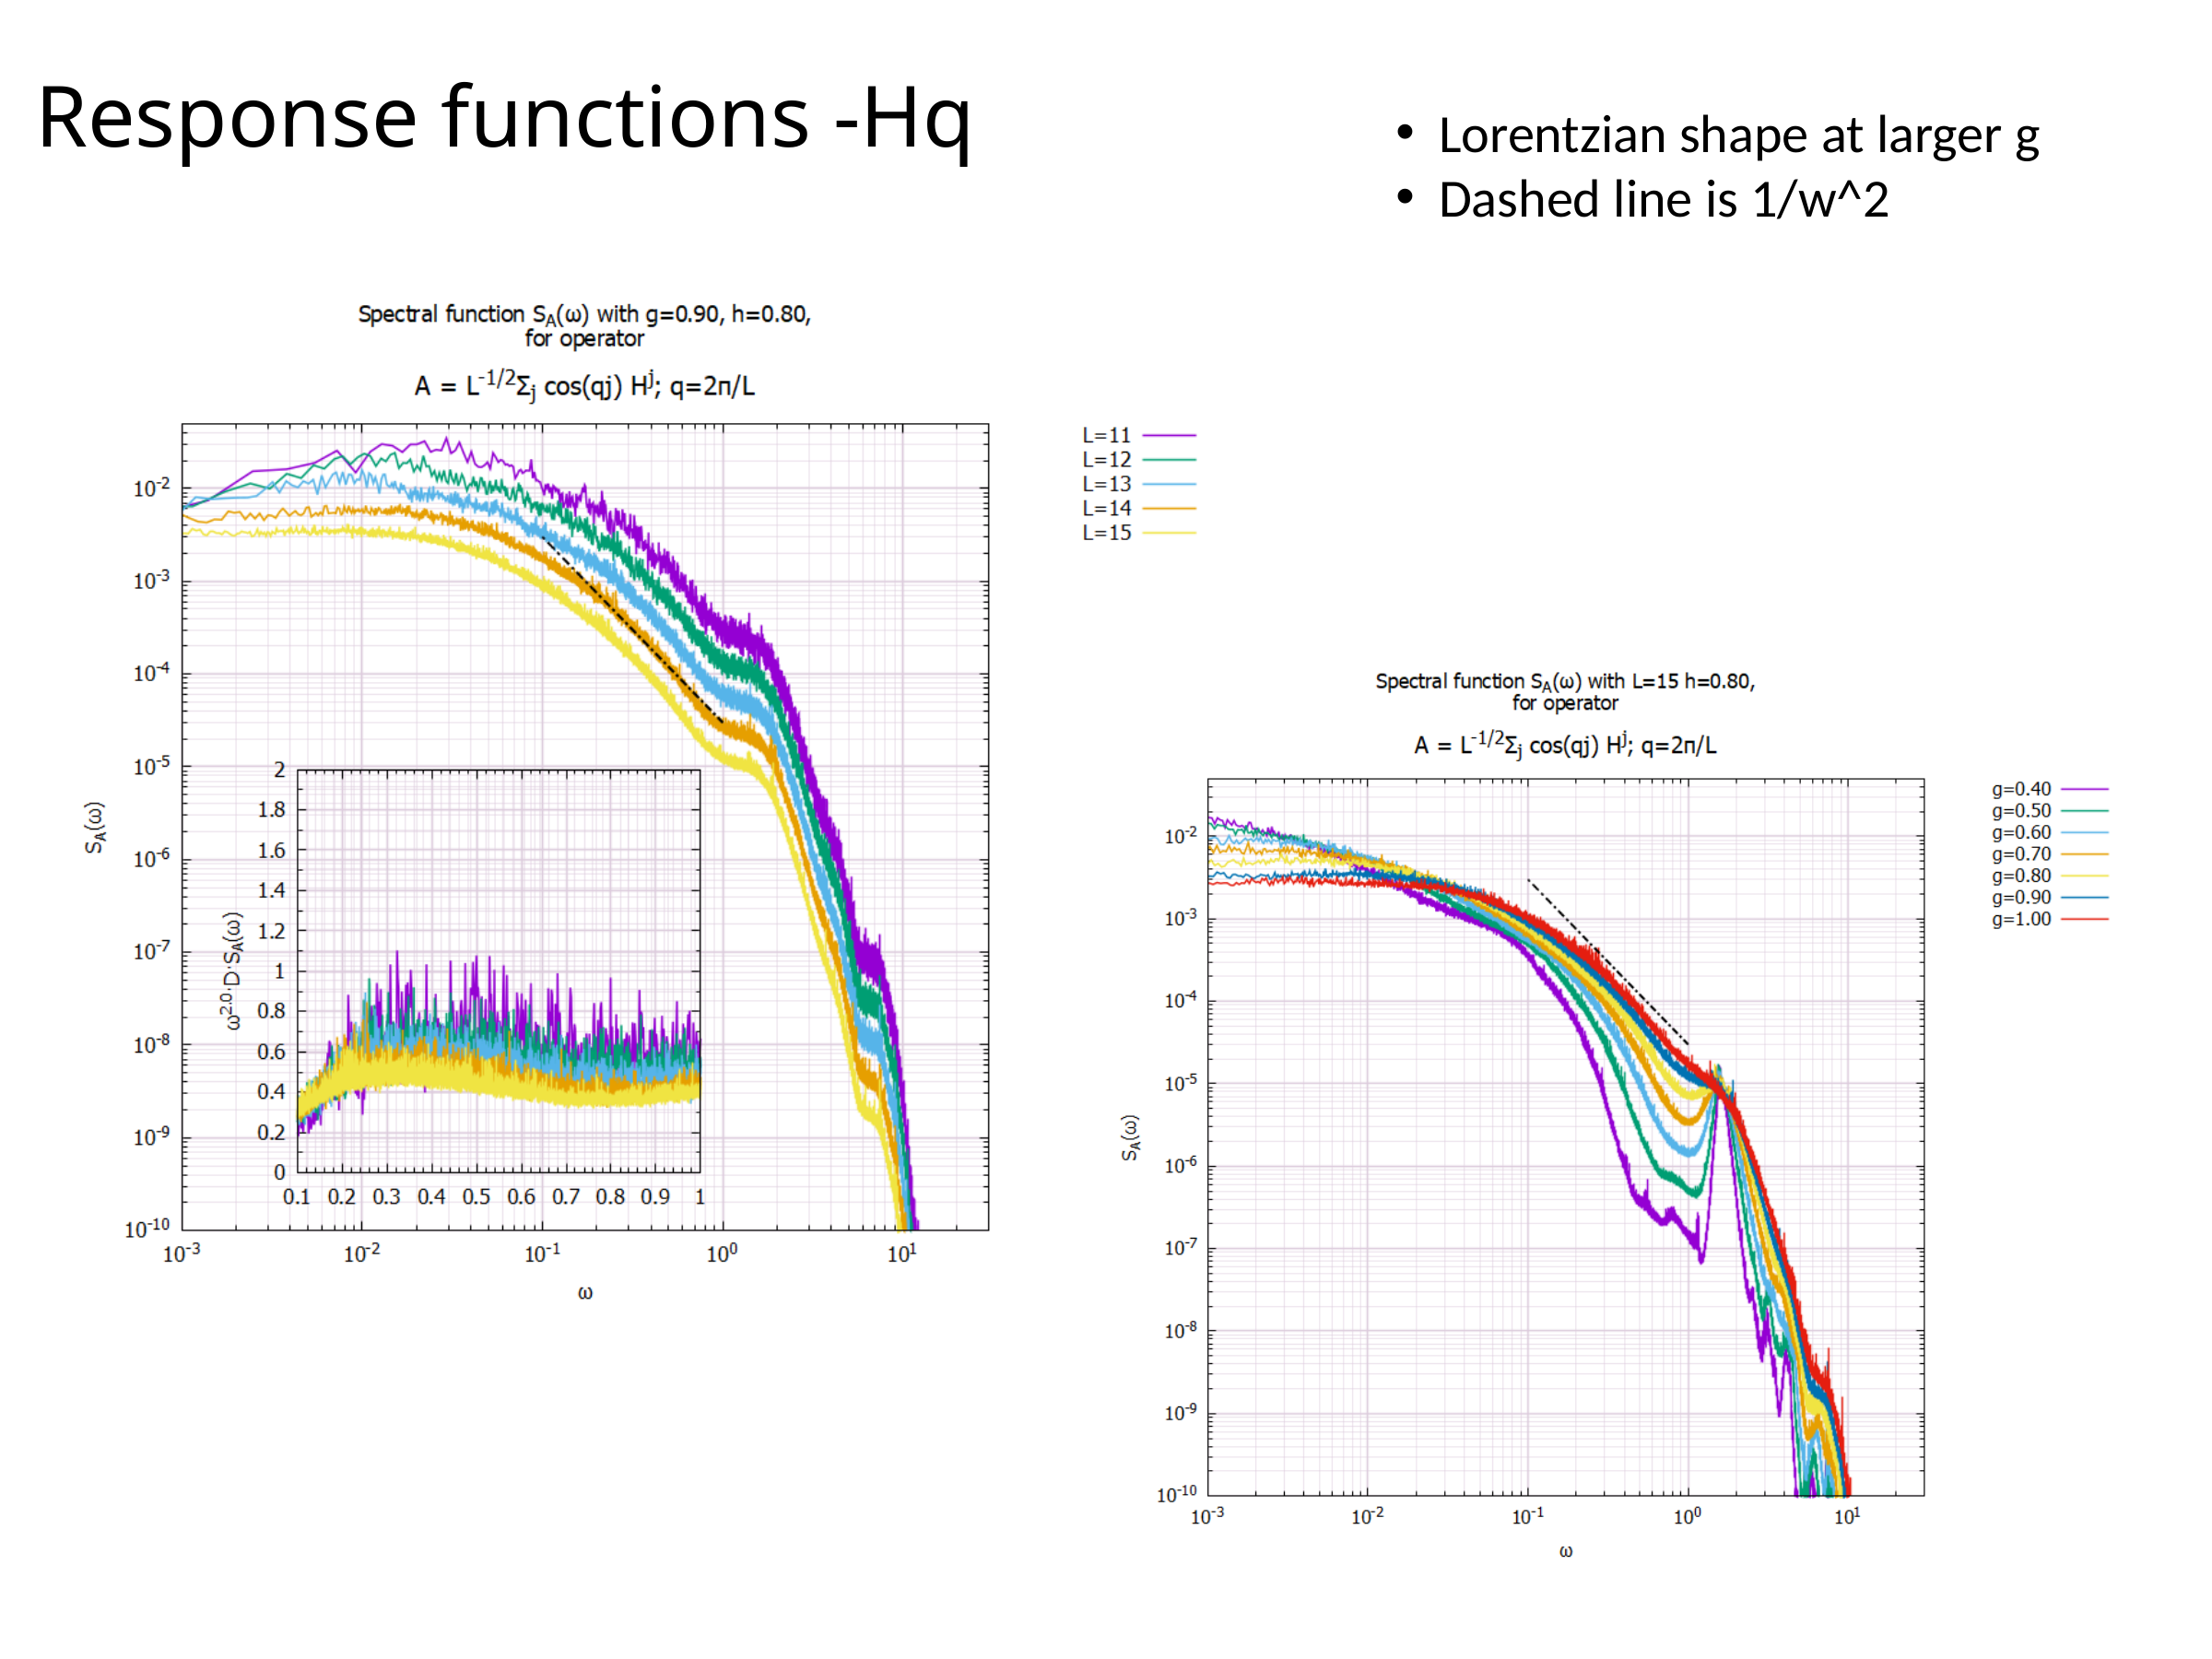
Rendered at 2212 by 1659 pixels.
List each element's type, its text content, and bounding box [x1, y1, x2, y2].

picture [66, 193, 2130, 1599]
text_box Lorentzian shape at larger g Dashed line is 1/w^2 [1382, 91, 2091, 235]
title Response functions -Hq [21, 22, 995, 218]
